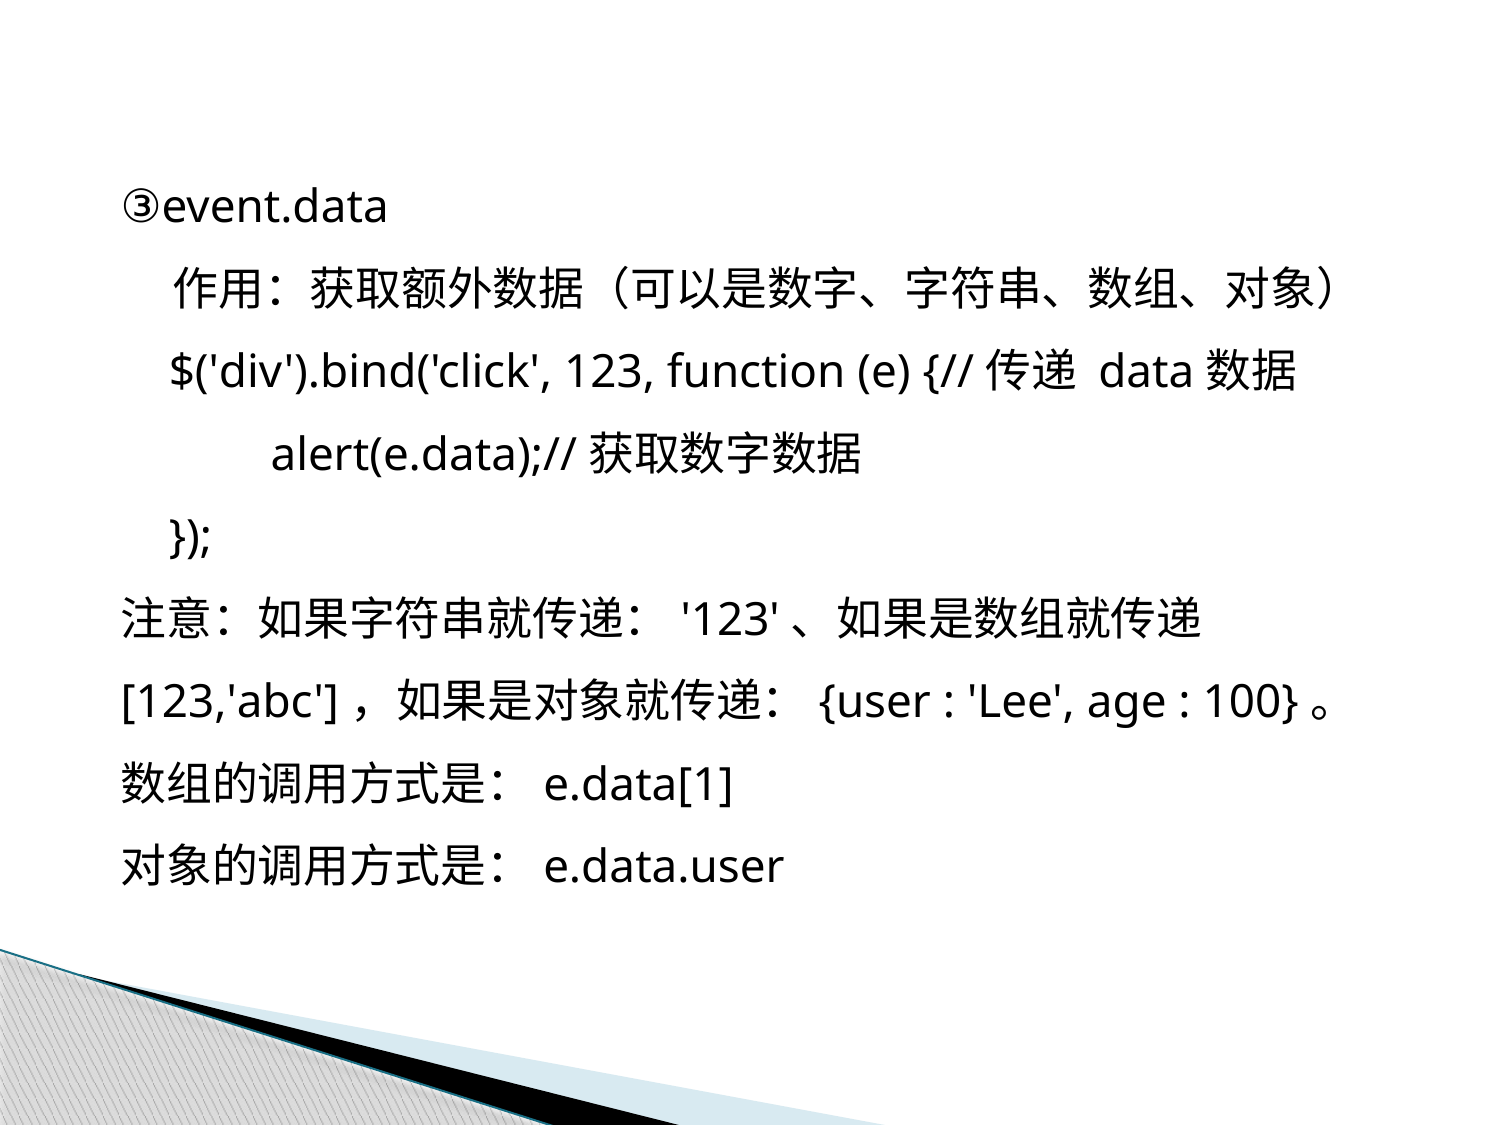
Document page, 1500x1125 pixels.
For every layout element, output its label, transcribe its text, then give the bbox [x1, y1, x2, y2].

text_box ③event.data 作用：获取额外数据（可以是数字、字符串、数组、对象） $('div').bind('click', 123, function (e) {//传递 data数据 alert(e.data);//获取数字数据 }); 注意：如果字符串就传递：'123'、如果是数组就传递[123,'abc']，如果是对象就传递：{user : 'Lee', age : 100}。 数组的调用方式是：e.data[1] 对象的调用方式是：e.data.user [105, 142, 1452, 1030]
